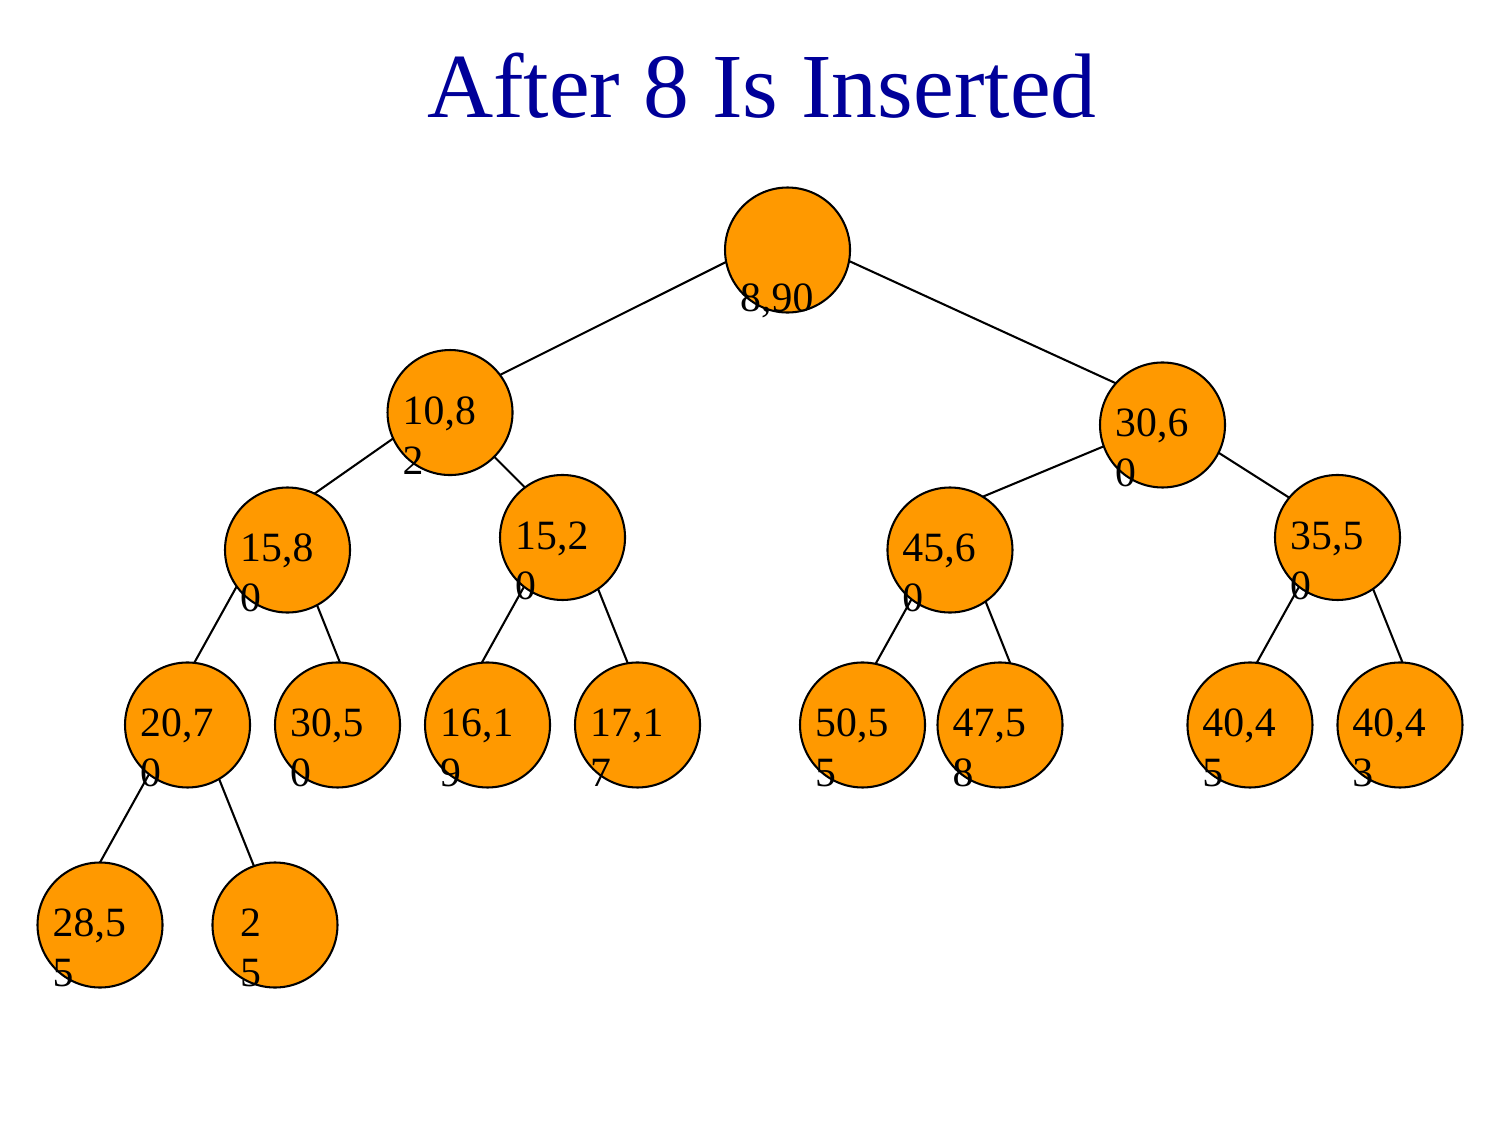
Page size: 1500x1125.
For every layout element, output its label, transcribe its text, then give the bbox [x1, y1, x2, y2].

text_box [37, 187, 1463, 988]
title After 8 Is Inserted [125, 0, 1400, 163]
